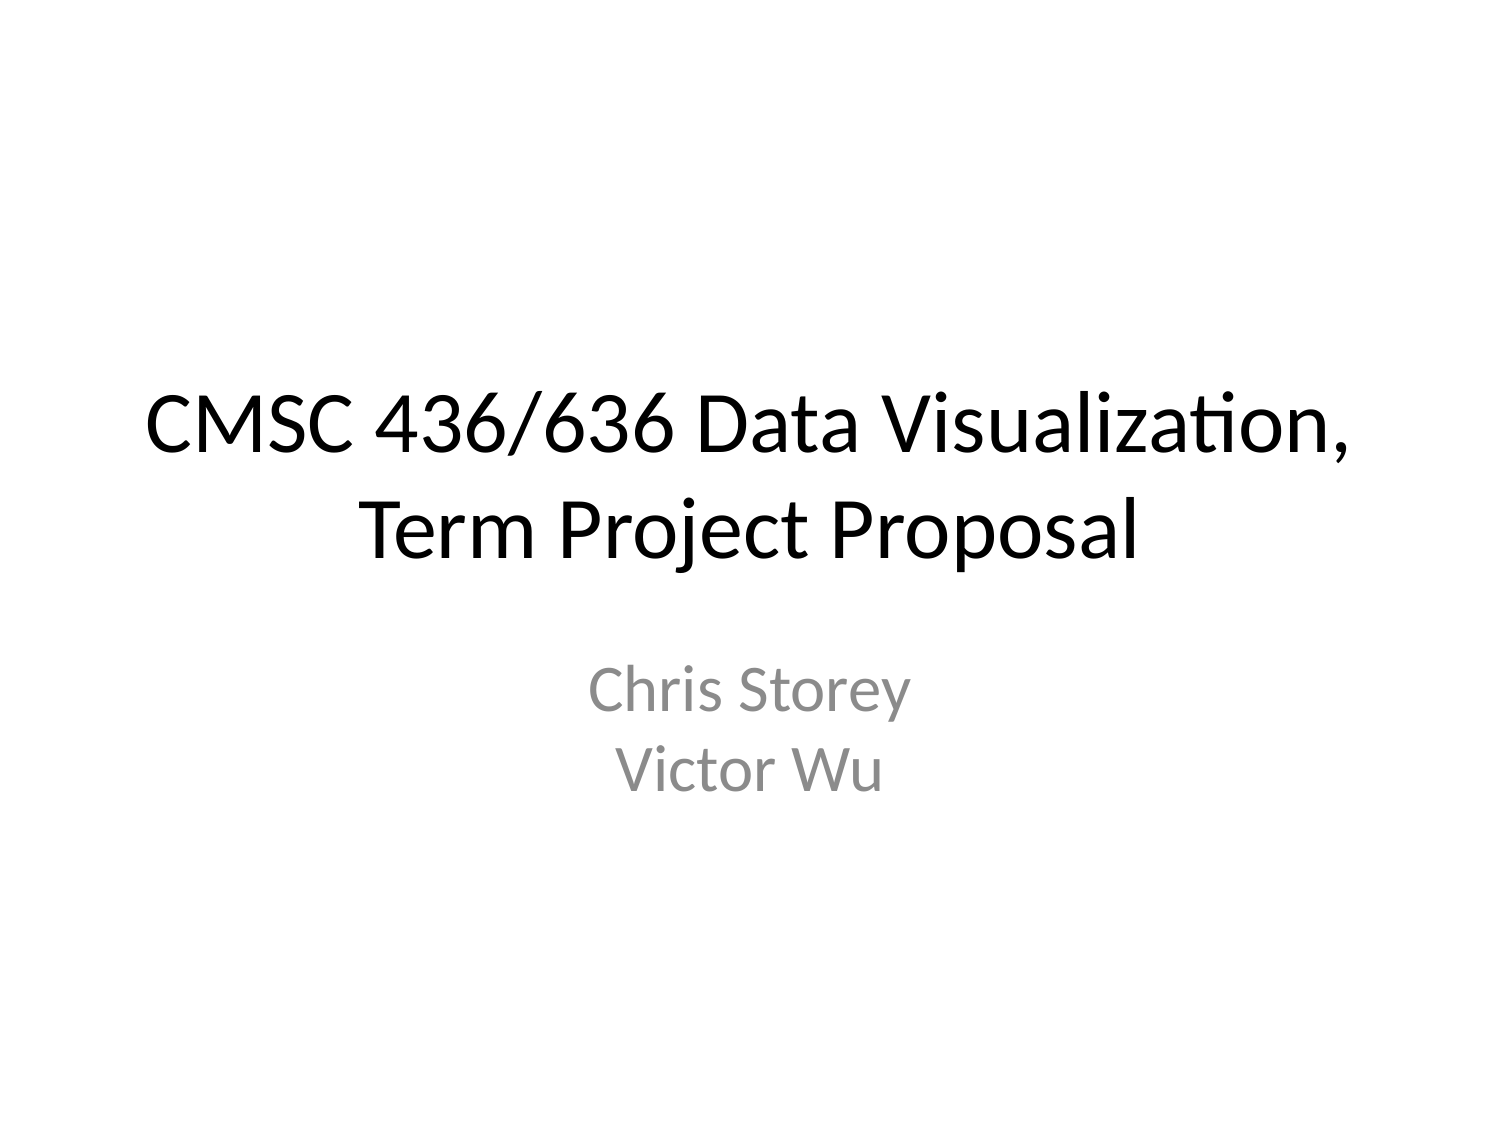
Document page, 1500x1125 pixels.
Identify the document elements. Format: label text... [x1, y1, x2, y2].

title CMSC 436/636 Data Visualization, Term Project Proposal [112, 349, 1388, 591]
subtitle Chris Storey Victor Wu [225, 637, 1275, 925]
